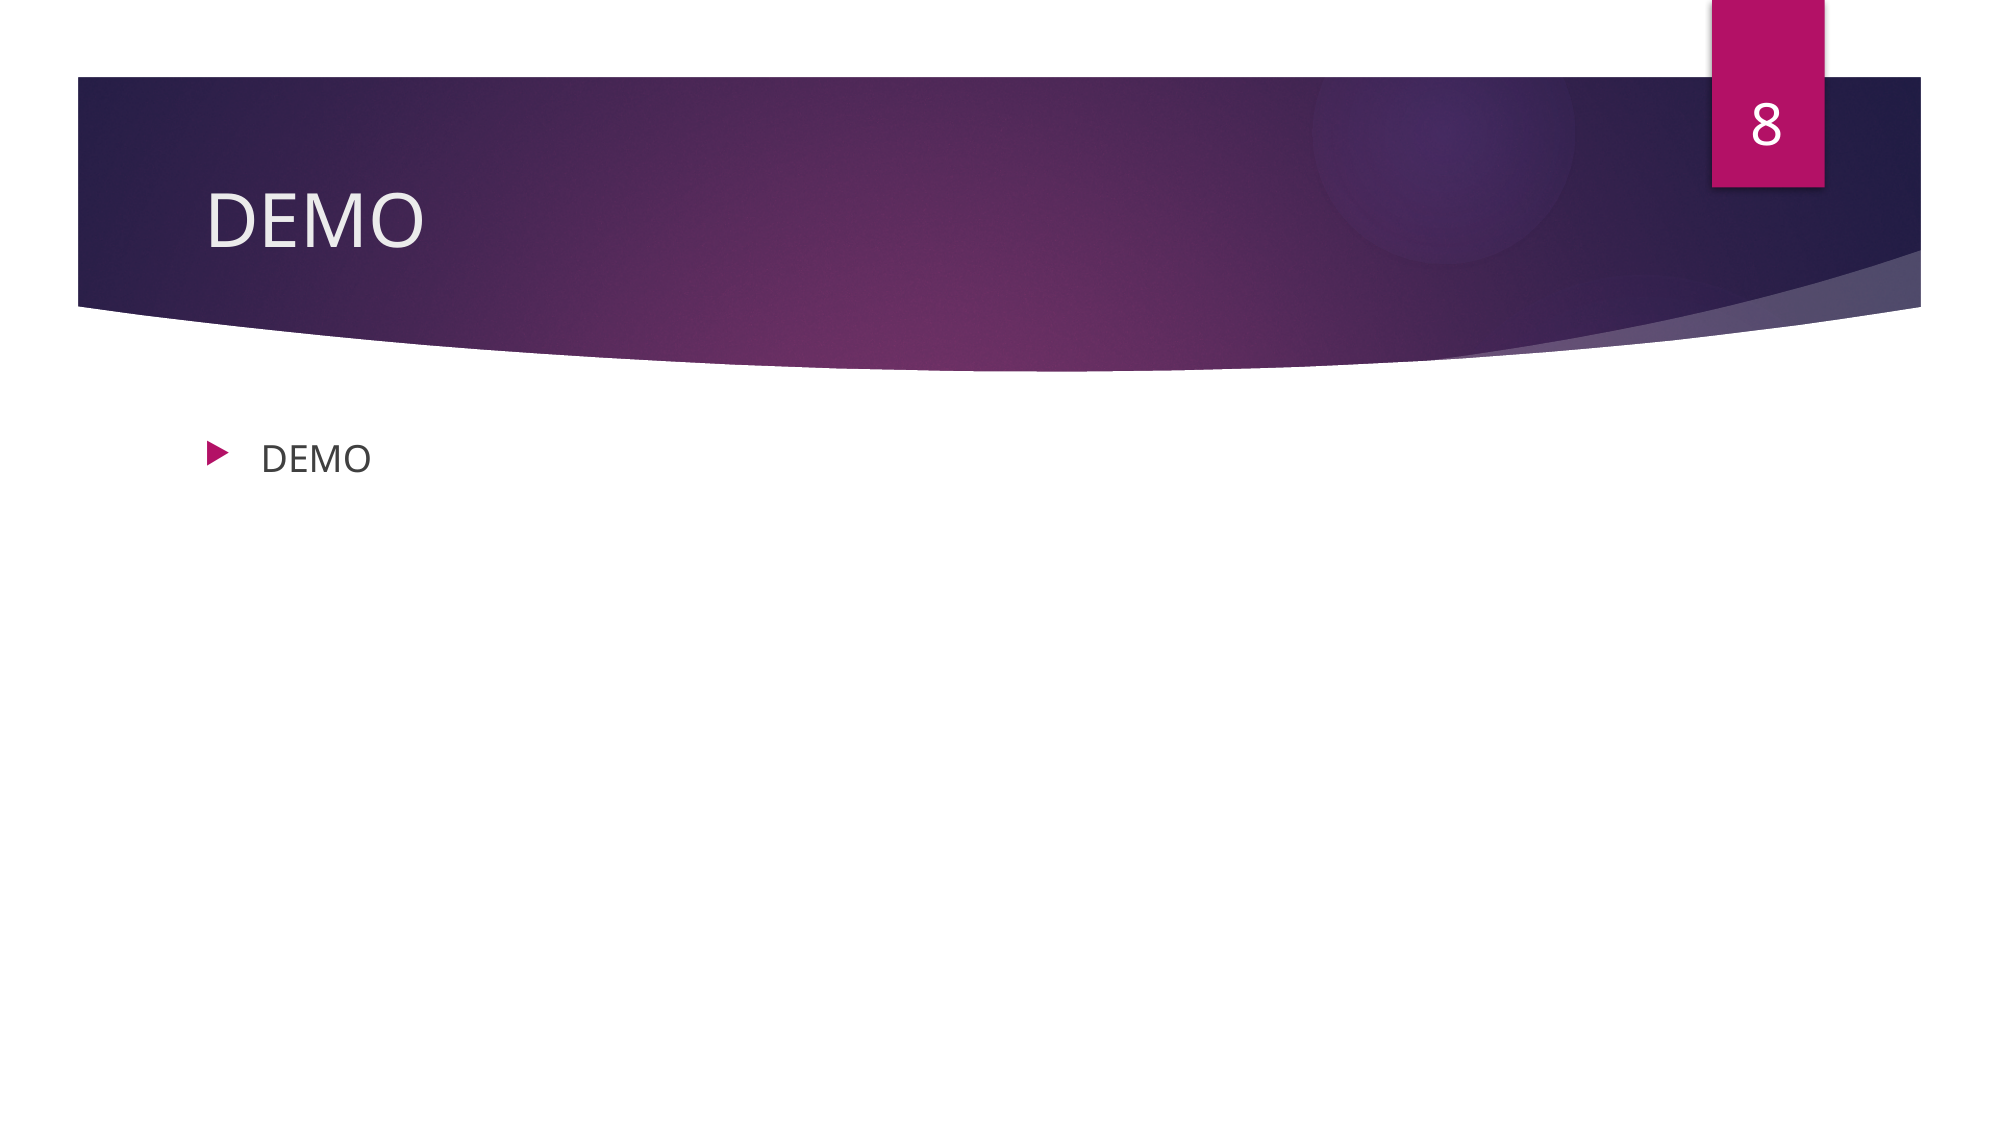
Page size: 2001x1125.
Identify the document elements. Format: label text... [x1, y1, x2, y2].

title DEMO [189, 159, 1627, 276]
list DEMO [189, 427, 1638, 988]
slide_number 7 [1698, 48, 1836, 175]
